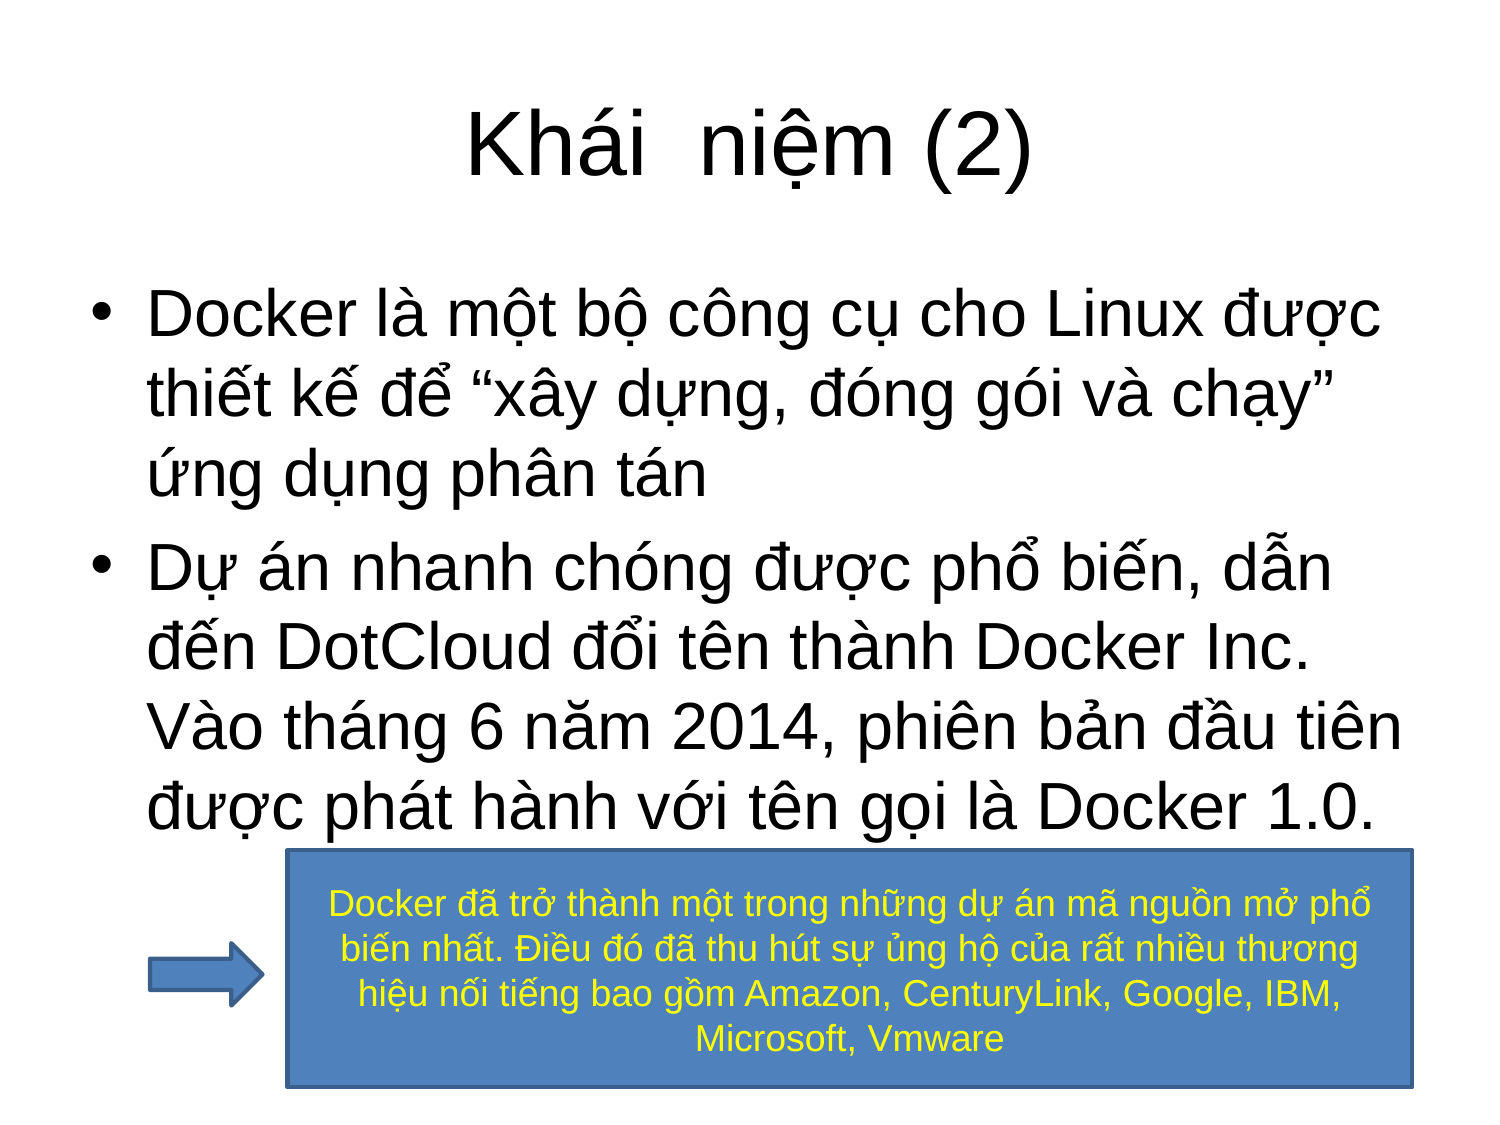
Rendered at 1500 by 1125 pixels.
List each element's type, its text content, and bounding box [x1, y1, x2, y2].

text_box [147, 941, 265, 1008]
title Khái niệm (2) [75, 45, 1425, 233]
text_box Docker đã trở thành một trong những dự án mã nguồn mở phổ biến nhất. Điều đó đã thu hút sự ủng hộ của rất nhiều thương hiệu nối tiếng bao gồm Amazon, CenturyLink, Google, IBM, Microsoft, Vmware [285, 848, 1414, 1089]
list Docker là một bộ công cụ cho Linux được thiết kế để “xây dựng, đóng gói và chạy” ứng dụng phân tán Dự án nhanh chóng được phổ biến, dẫn đến DotCloud đổi tên thành Docker Inc. Vào tháng 6 năm 2014, phiên bản đầu tiên được phát hành với tên gọi là Docker 1.0. [75, 262, 1425, 1088]
